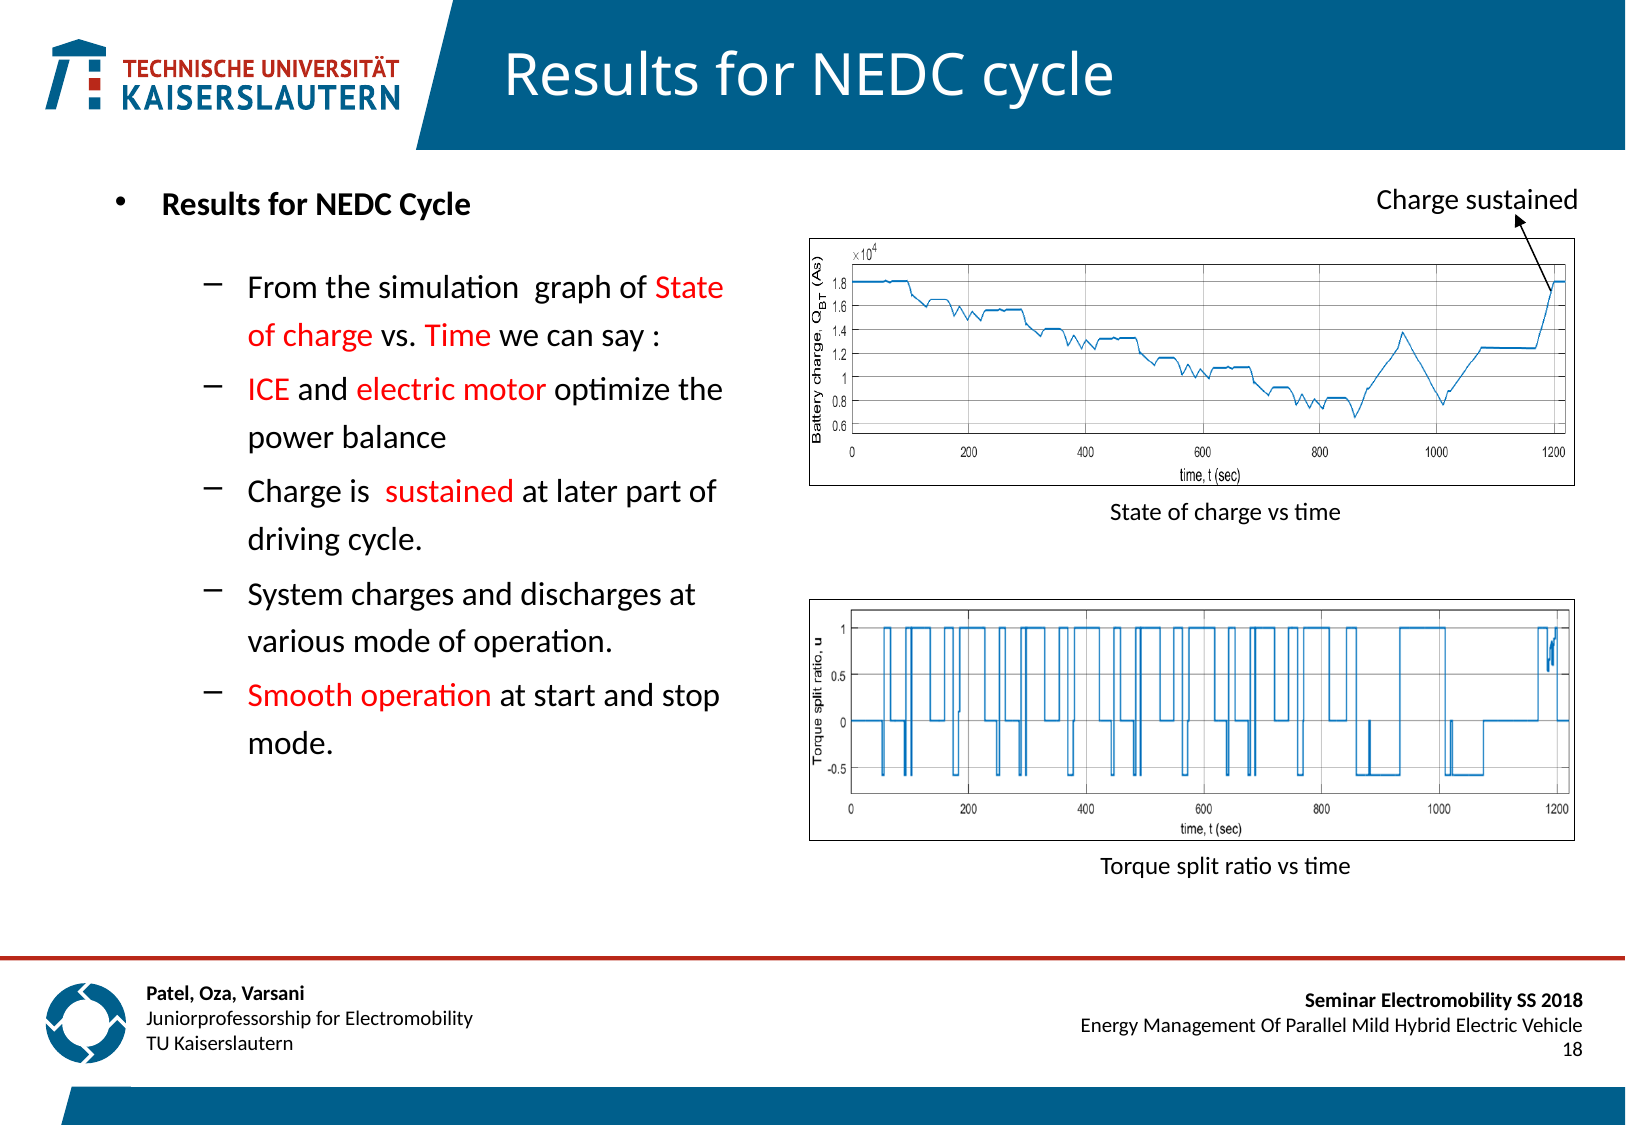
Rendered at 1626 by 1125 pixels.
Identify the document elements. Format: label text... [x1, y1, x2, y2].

text_box Results for NEDC Cycle [100, 174, 487, 229]
picture [808, 599, 1575, 841]
text_box Torque split ratio vs time [1085, 849, 1367, 888]
text_box State of charge vs time [1095, 494, 1357, 533]
text_box From the simulation graph of State of charge vs. Time we can say : ICE and electric motor optimize the power balance Charge is sustained at later part of driving cycle. System charges and discharges at various mode of operation. Smooth operation at start and stop mode. [85, 250, 772, 769]
picture [808, 237, 1575, 486]
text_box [1515, 213, 1551, 291]
text_box Charge sustained [1361, 173, 1594, 223]
title [471, 0, 1622, 150]
text_box Results for NEDC cycle [488, 29, 1130, 115]
